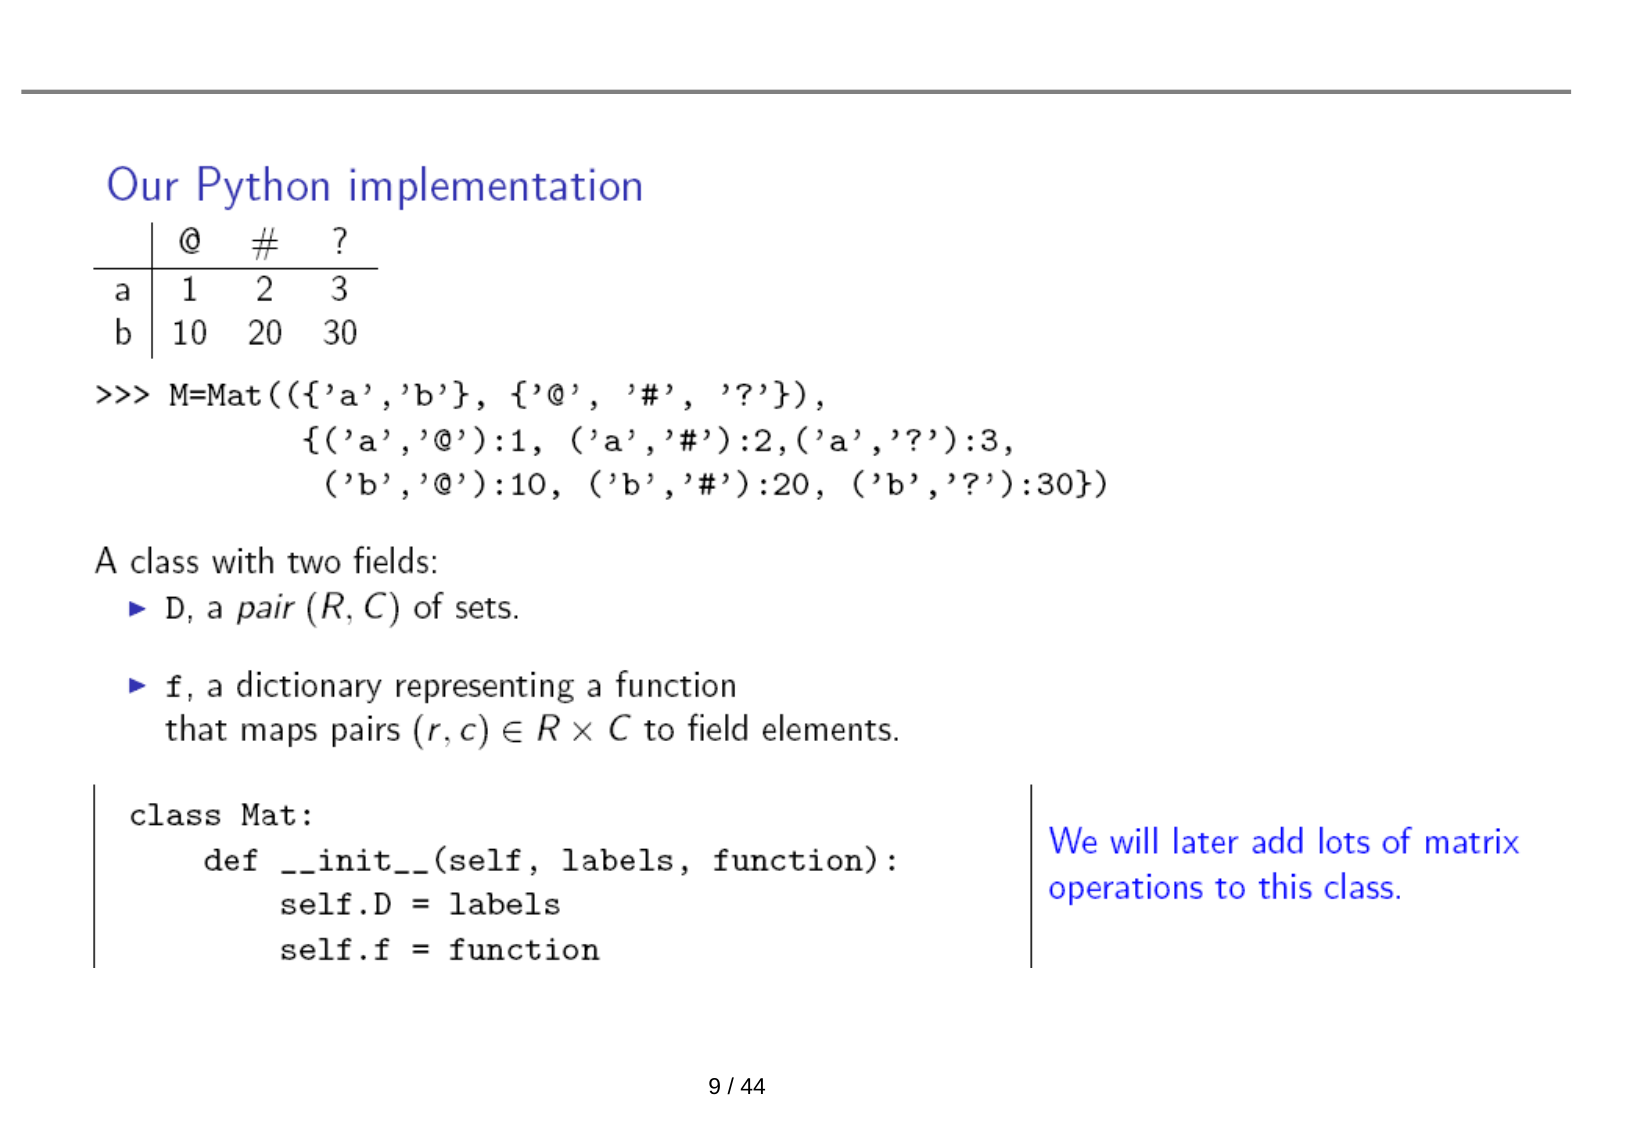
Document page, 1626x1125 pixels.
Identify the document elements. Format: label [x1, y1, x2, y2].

picture [78, 157, 1547, 968]
